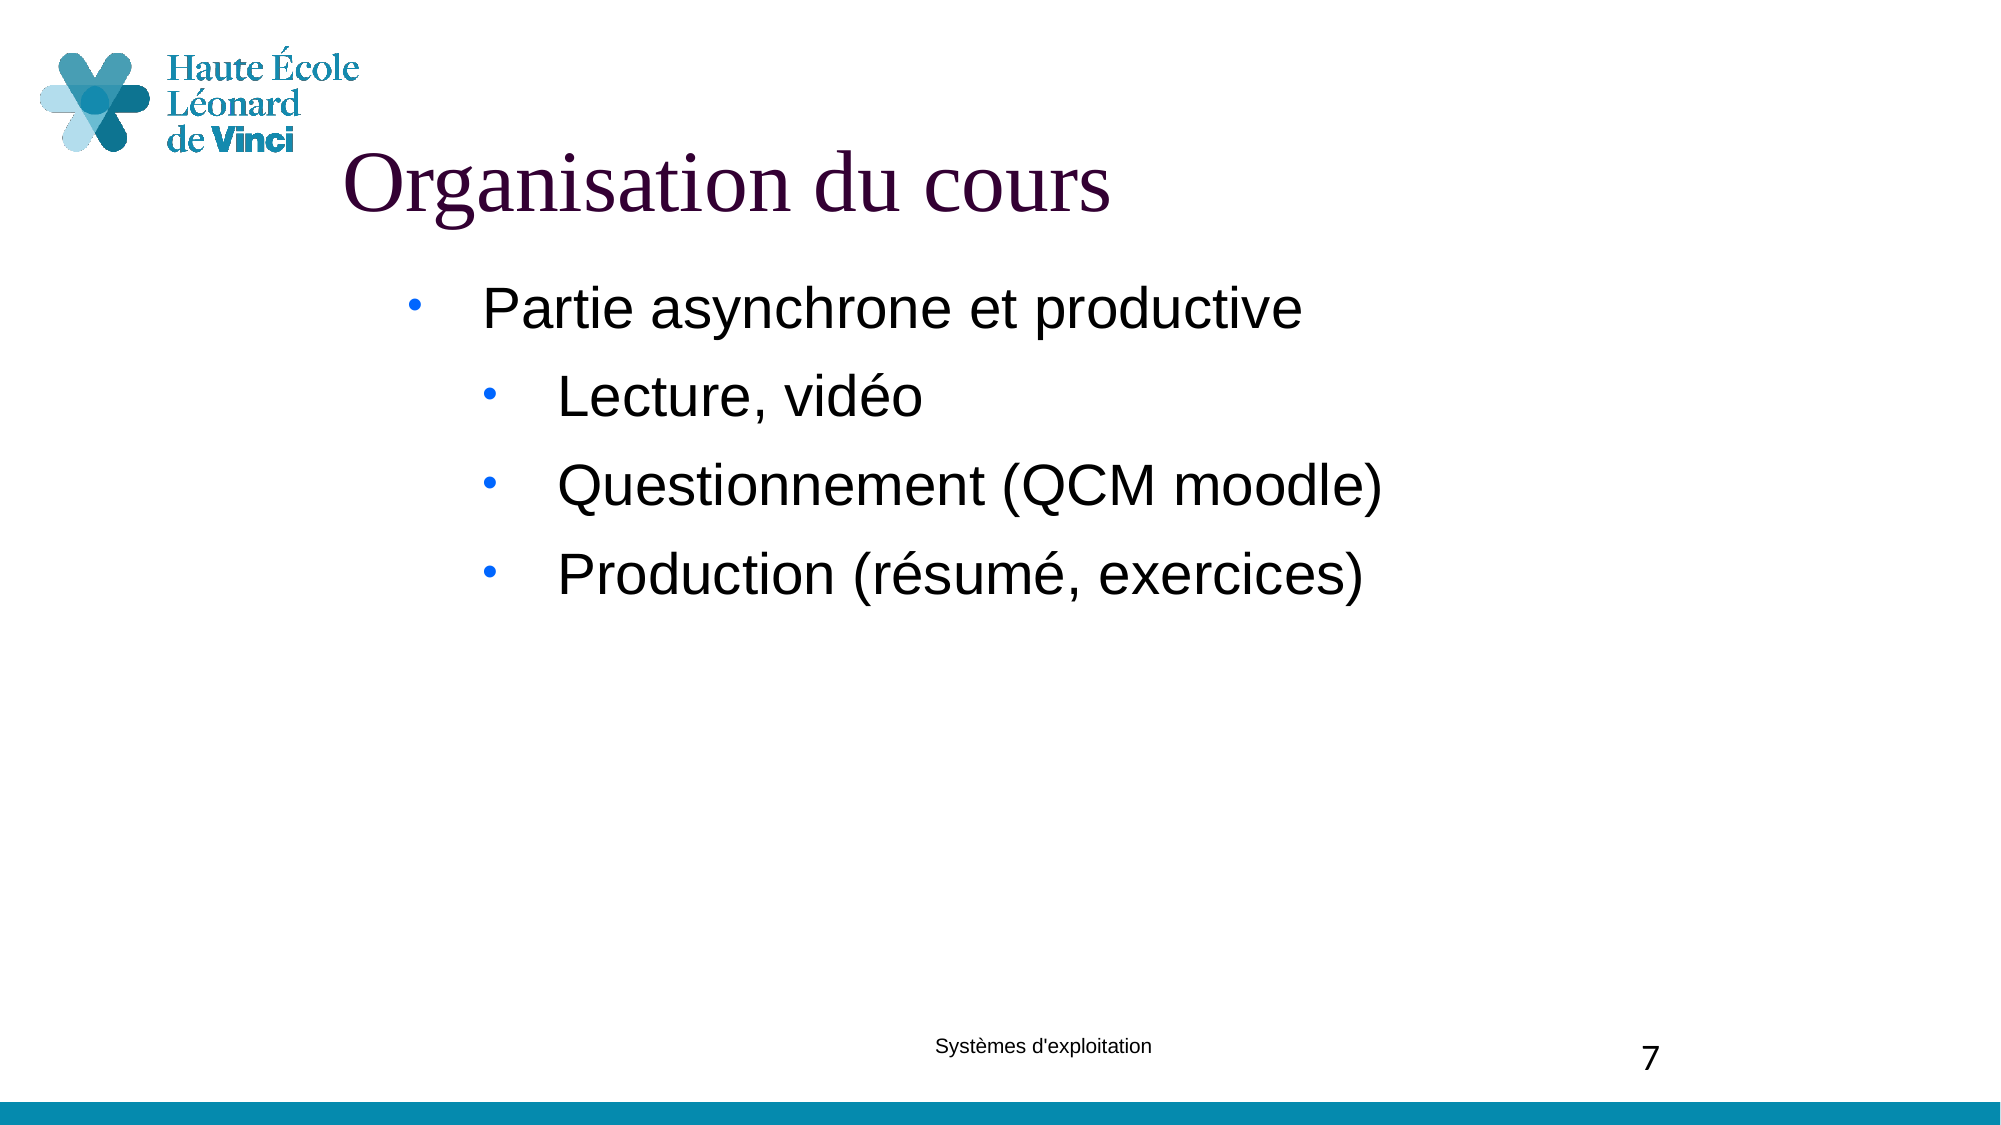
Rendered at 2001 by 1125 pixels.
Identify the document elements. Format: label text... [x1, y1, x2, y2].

text_box Systèmes d'exploitation [799, 1024, 1288, 1100]
text_box Organisation du cours [341, 89, 1616, 263]
picture [15, 30, 383, 176]
text_box 7 [1362, 1024, 1675, 1100]
text_box Partie asynchrone et productive Lecture, vidéo Questionnement (QCM moodle) Production (résumé, exercices) [407, 265, 1643, 936]
